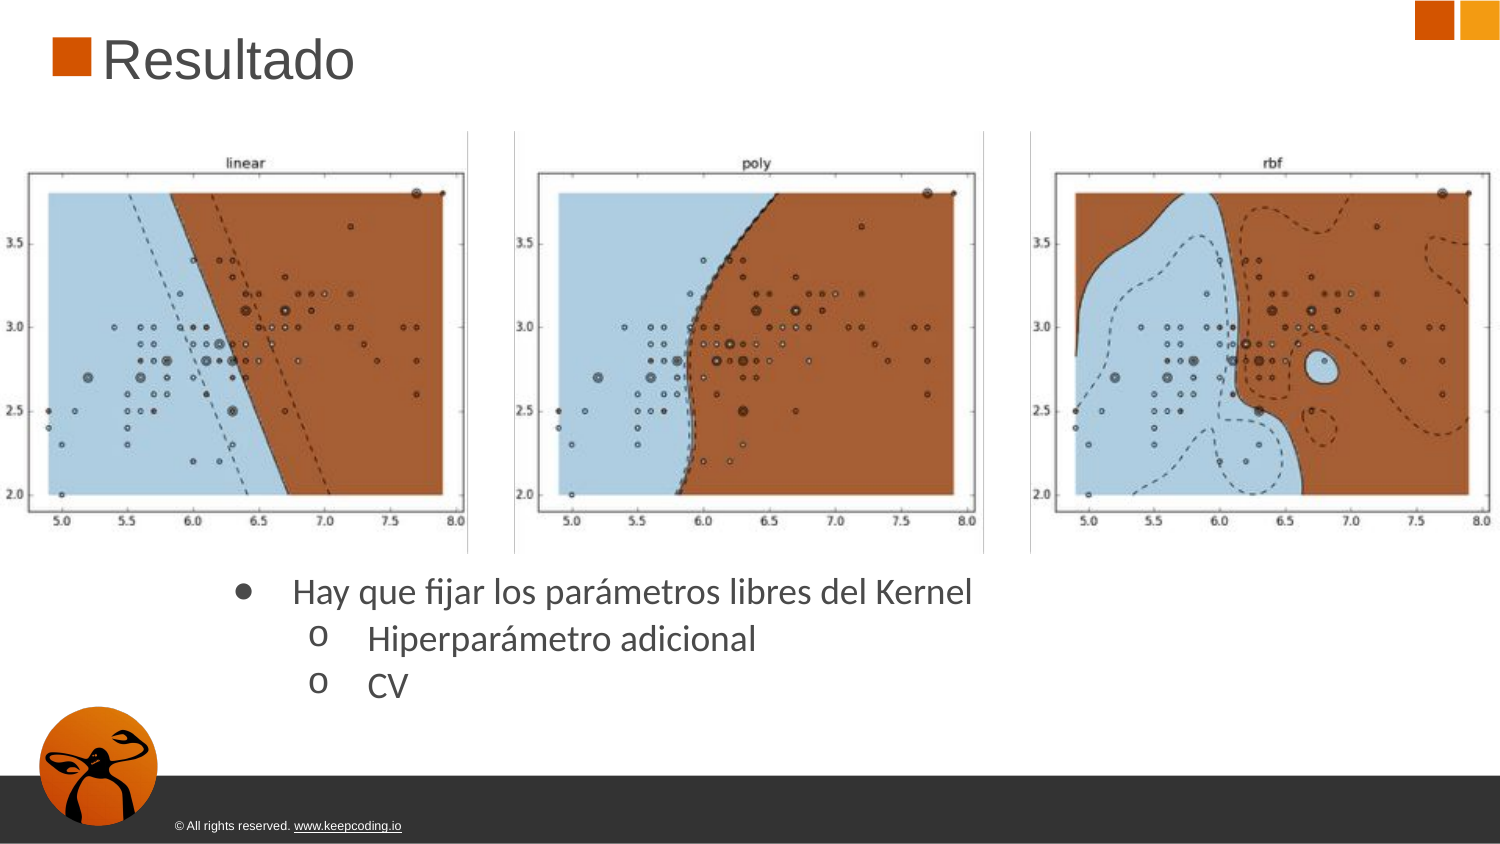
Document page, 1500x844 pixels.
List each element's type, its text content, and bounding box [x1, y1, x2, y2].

text_box [0, 131, 1500, 554]
picture [0, 674, 246, 844]
title Resultado [100, 21, 619, 131]
text_box Hay que fijar los parámetros libres del Kernel Hiperparámetro adicional CV [230, 564, 1400, 707]
text_box © All rights reserved. www.keepcoding.io [172, 816, 409, 834]
